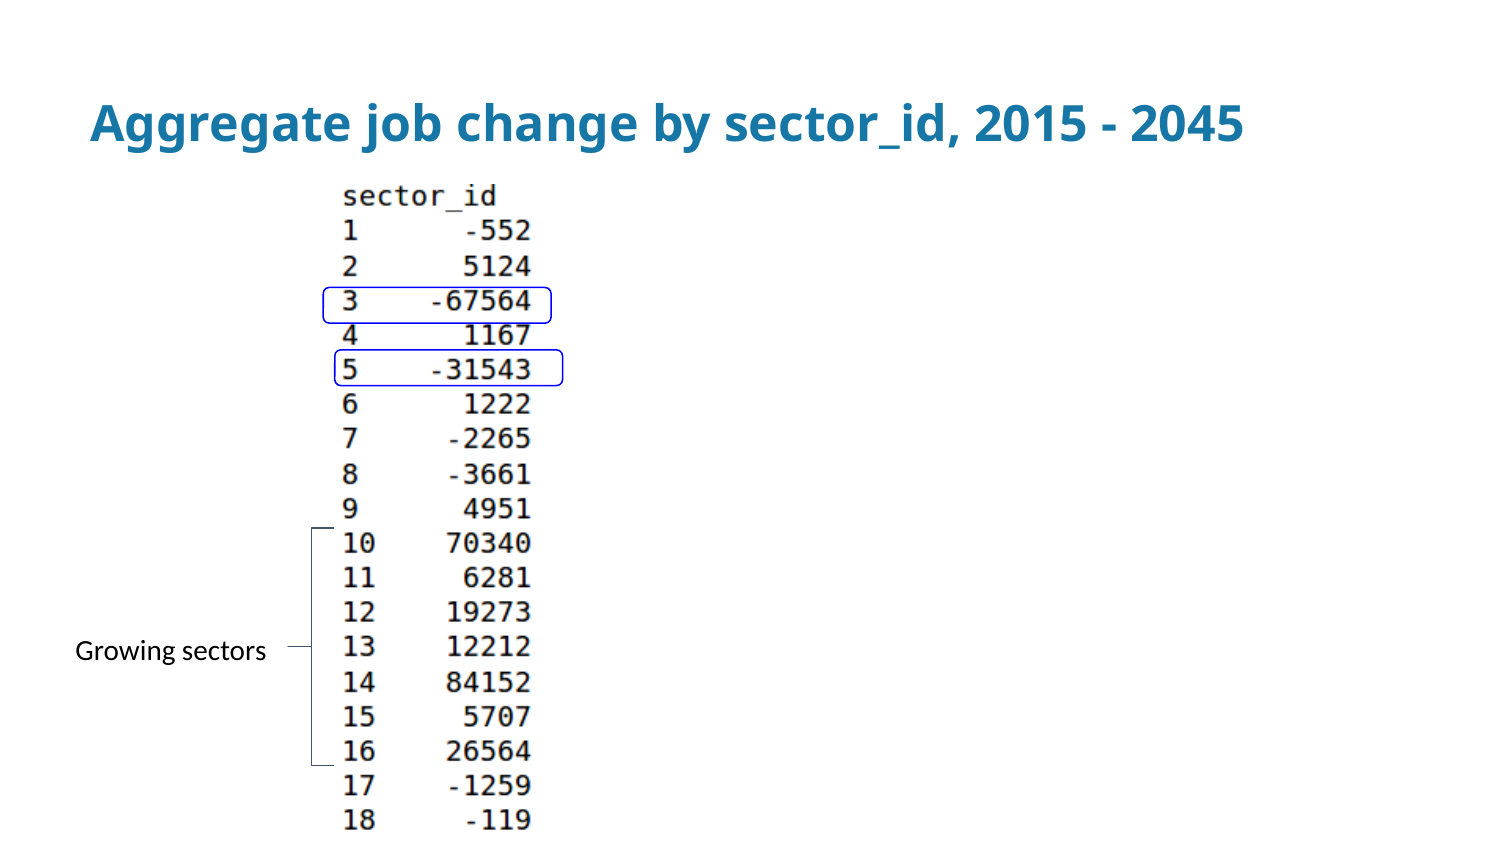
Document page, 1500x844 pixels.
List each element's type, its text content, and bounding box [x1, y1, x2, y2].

text_box [545, 287, 552, 324]
text_box [323, 287, 329, 324]
text_box [289, 528, 329, 766]
picture [334, 184, 540, 844]
text_box Growing sectors [60, 615, 289, 678]
text_box [545, 349, 563, 386]
title Aggregate job change by sector_id, 2015 - 2045 [75, 54, 1500, 196]
